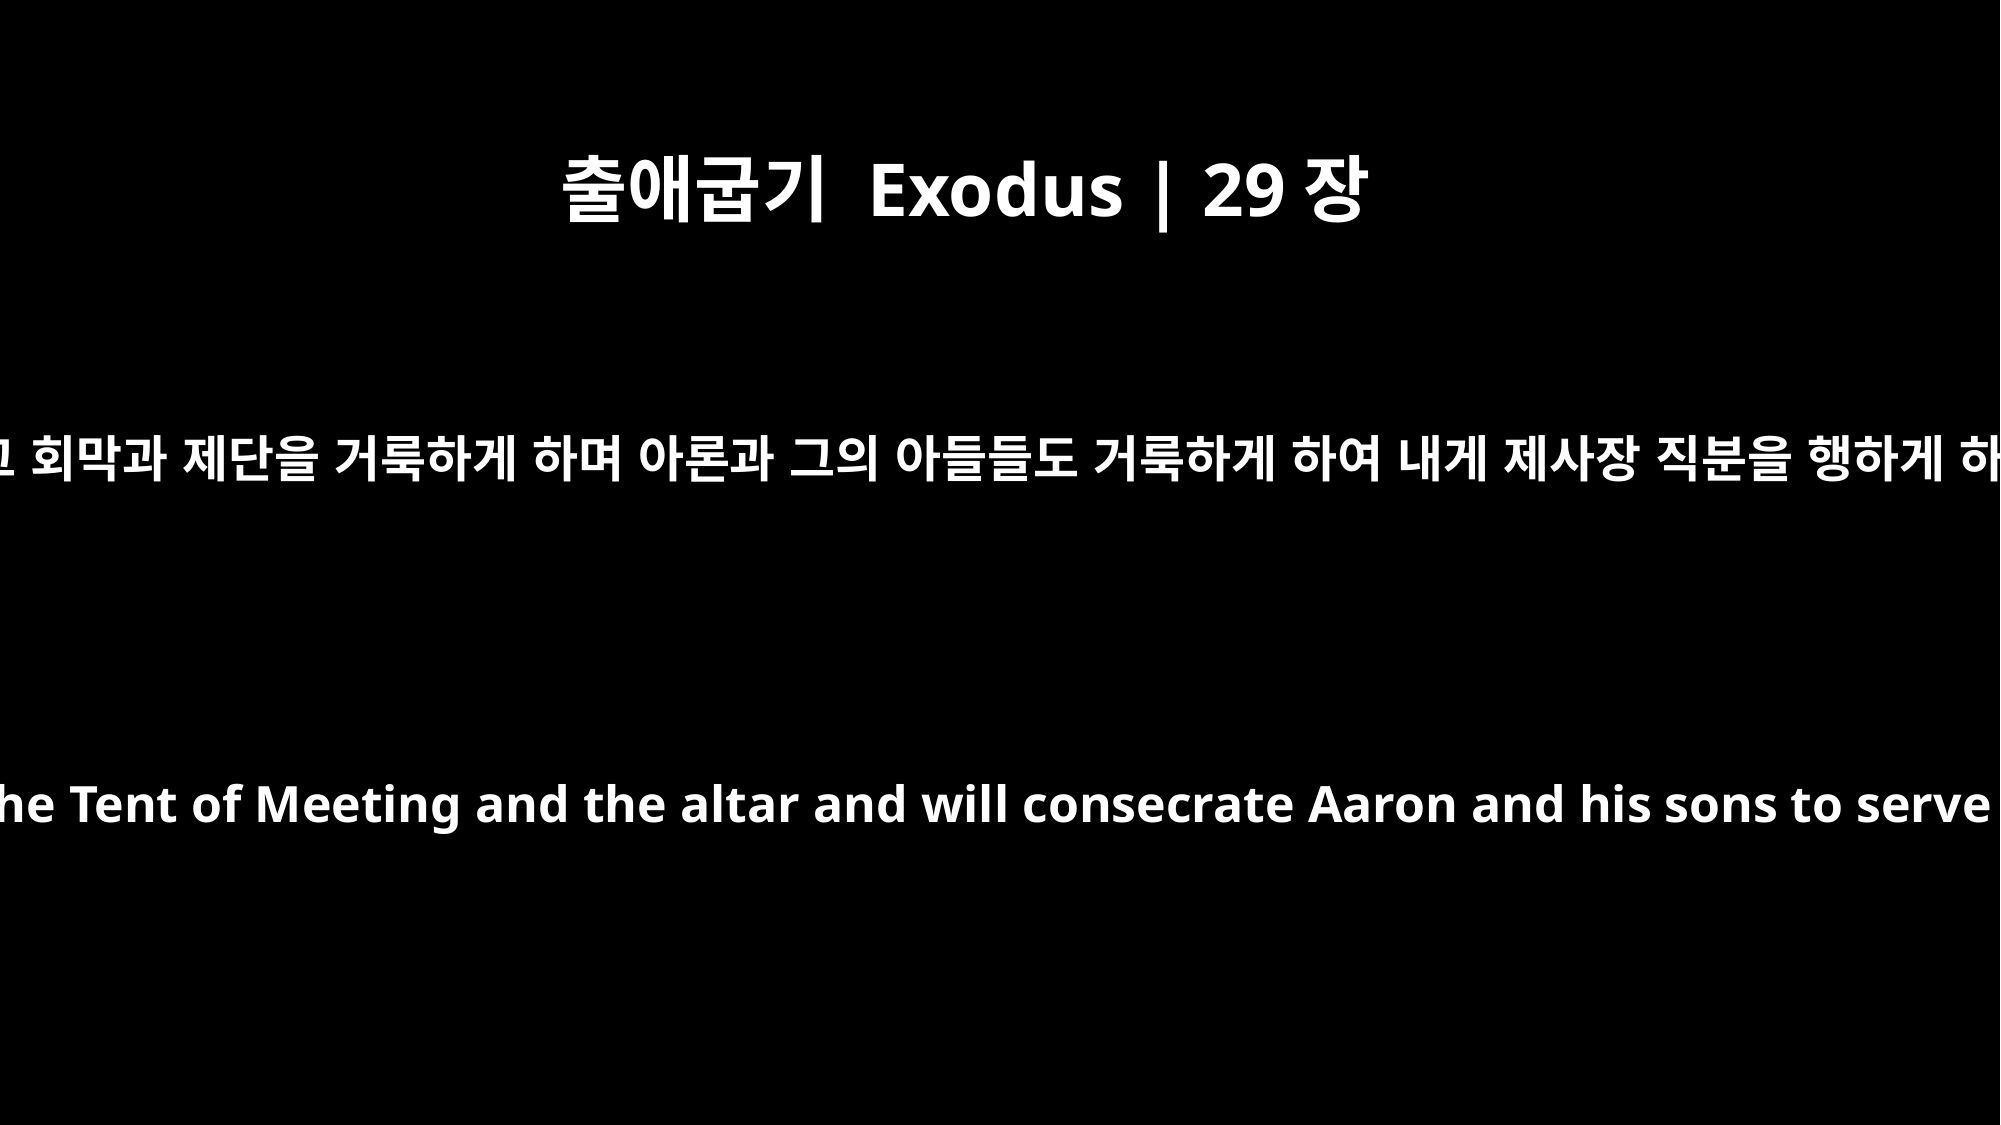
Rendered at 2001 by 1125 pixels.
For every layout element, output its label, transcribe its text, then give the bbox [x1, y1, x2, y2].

text_box 44 내가 그 회막과 제단을 거룩하게 하며 아론과 그의 아들들도 거룩하게 하여 내게 제사장 직분을 행하게 하며 [0, 359, 2000, 495]
text_box 출애굽기 Exodus | 29장 [545, 136, 1387, 239]
text_box "So I will consecrate the Tent of Meeting and the altar and will consecrate Aaron and his sons to serve me as priests. [0, 764, 2000, 840]
